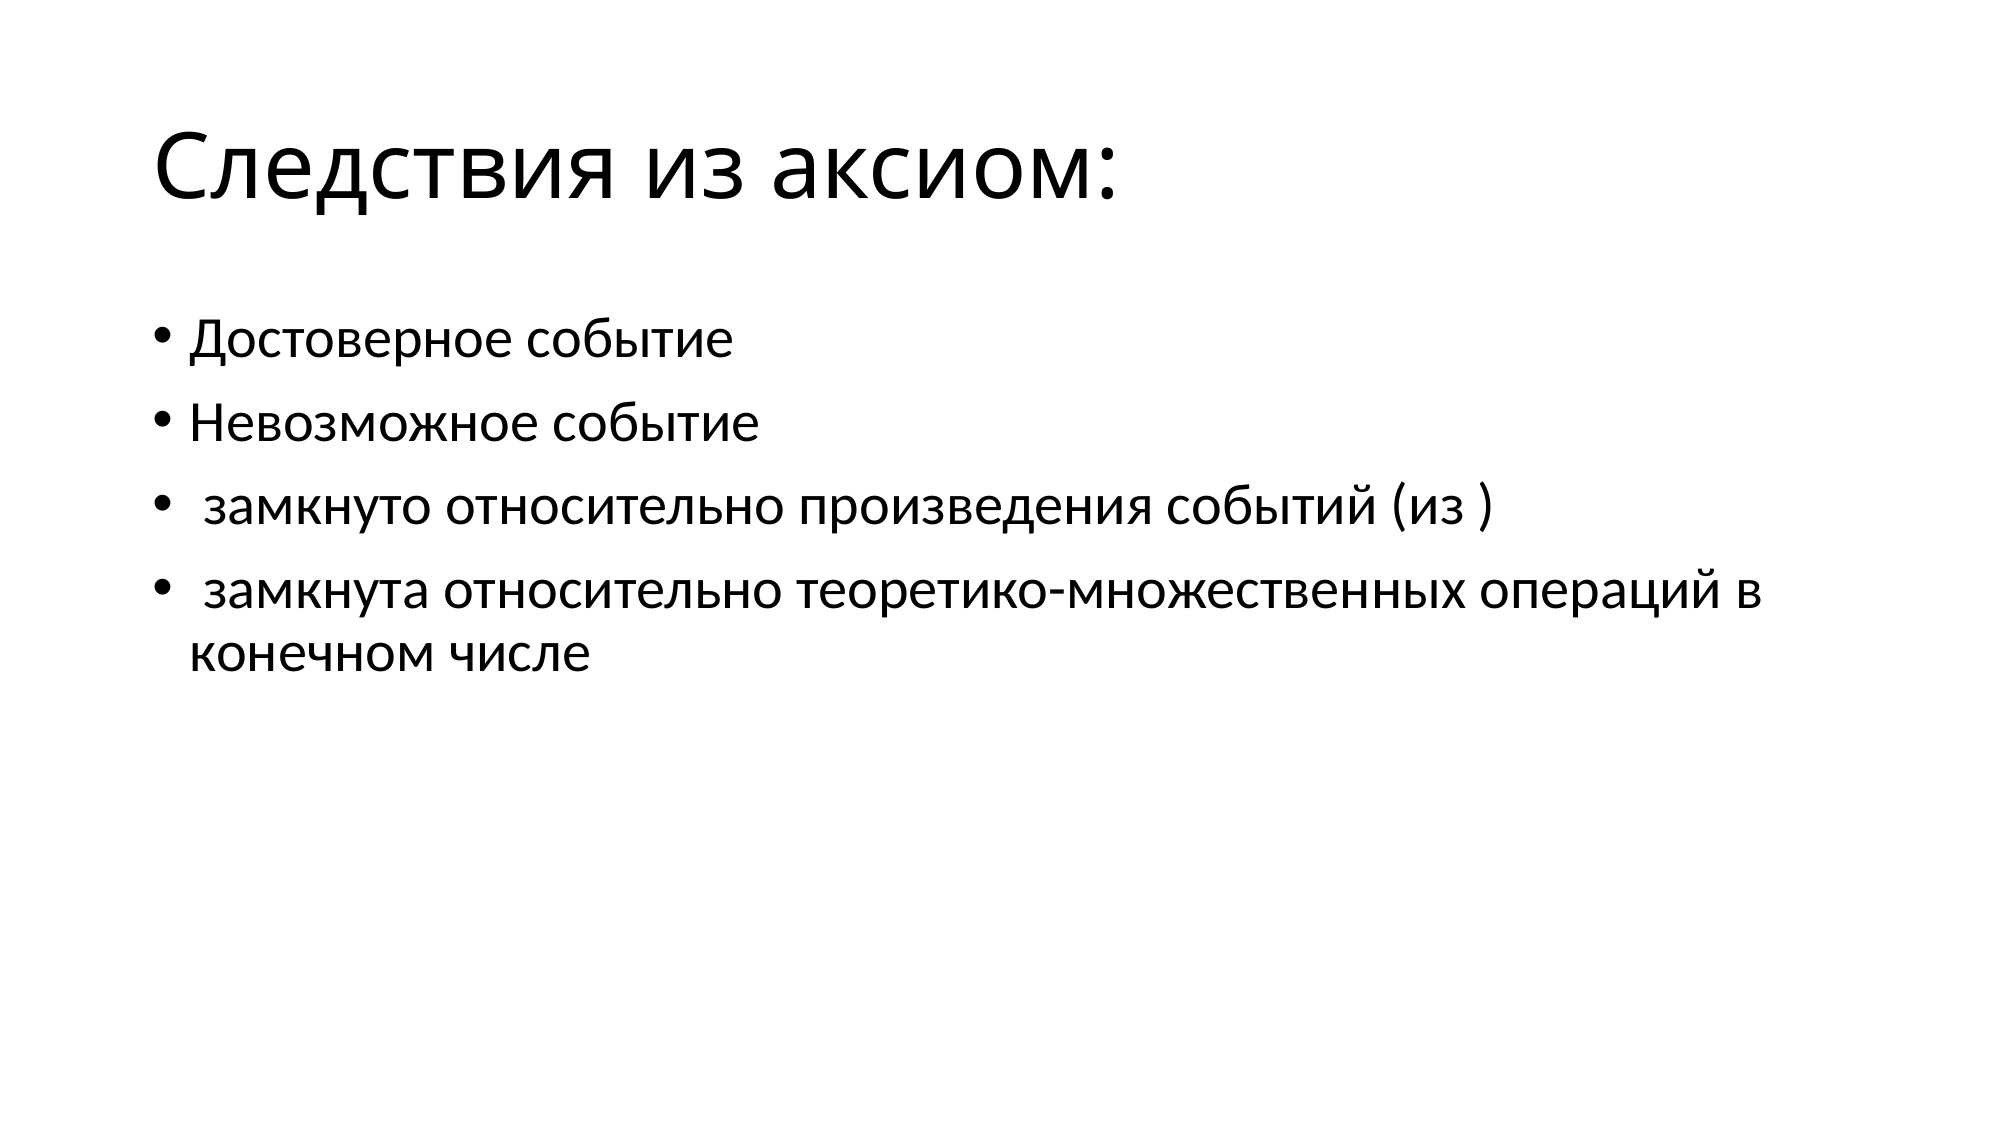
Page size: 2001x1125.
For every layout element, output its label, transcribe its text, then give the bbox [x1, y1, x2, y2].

title Следствия из аксиом: [137, 59, 1863, 278]
